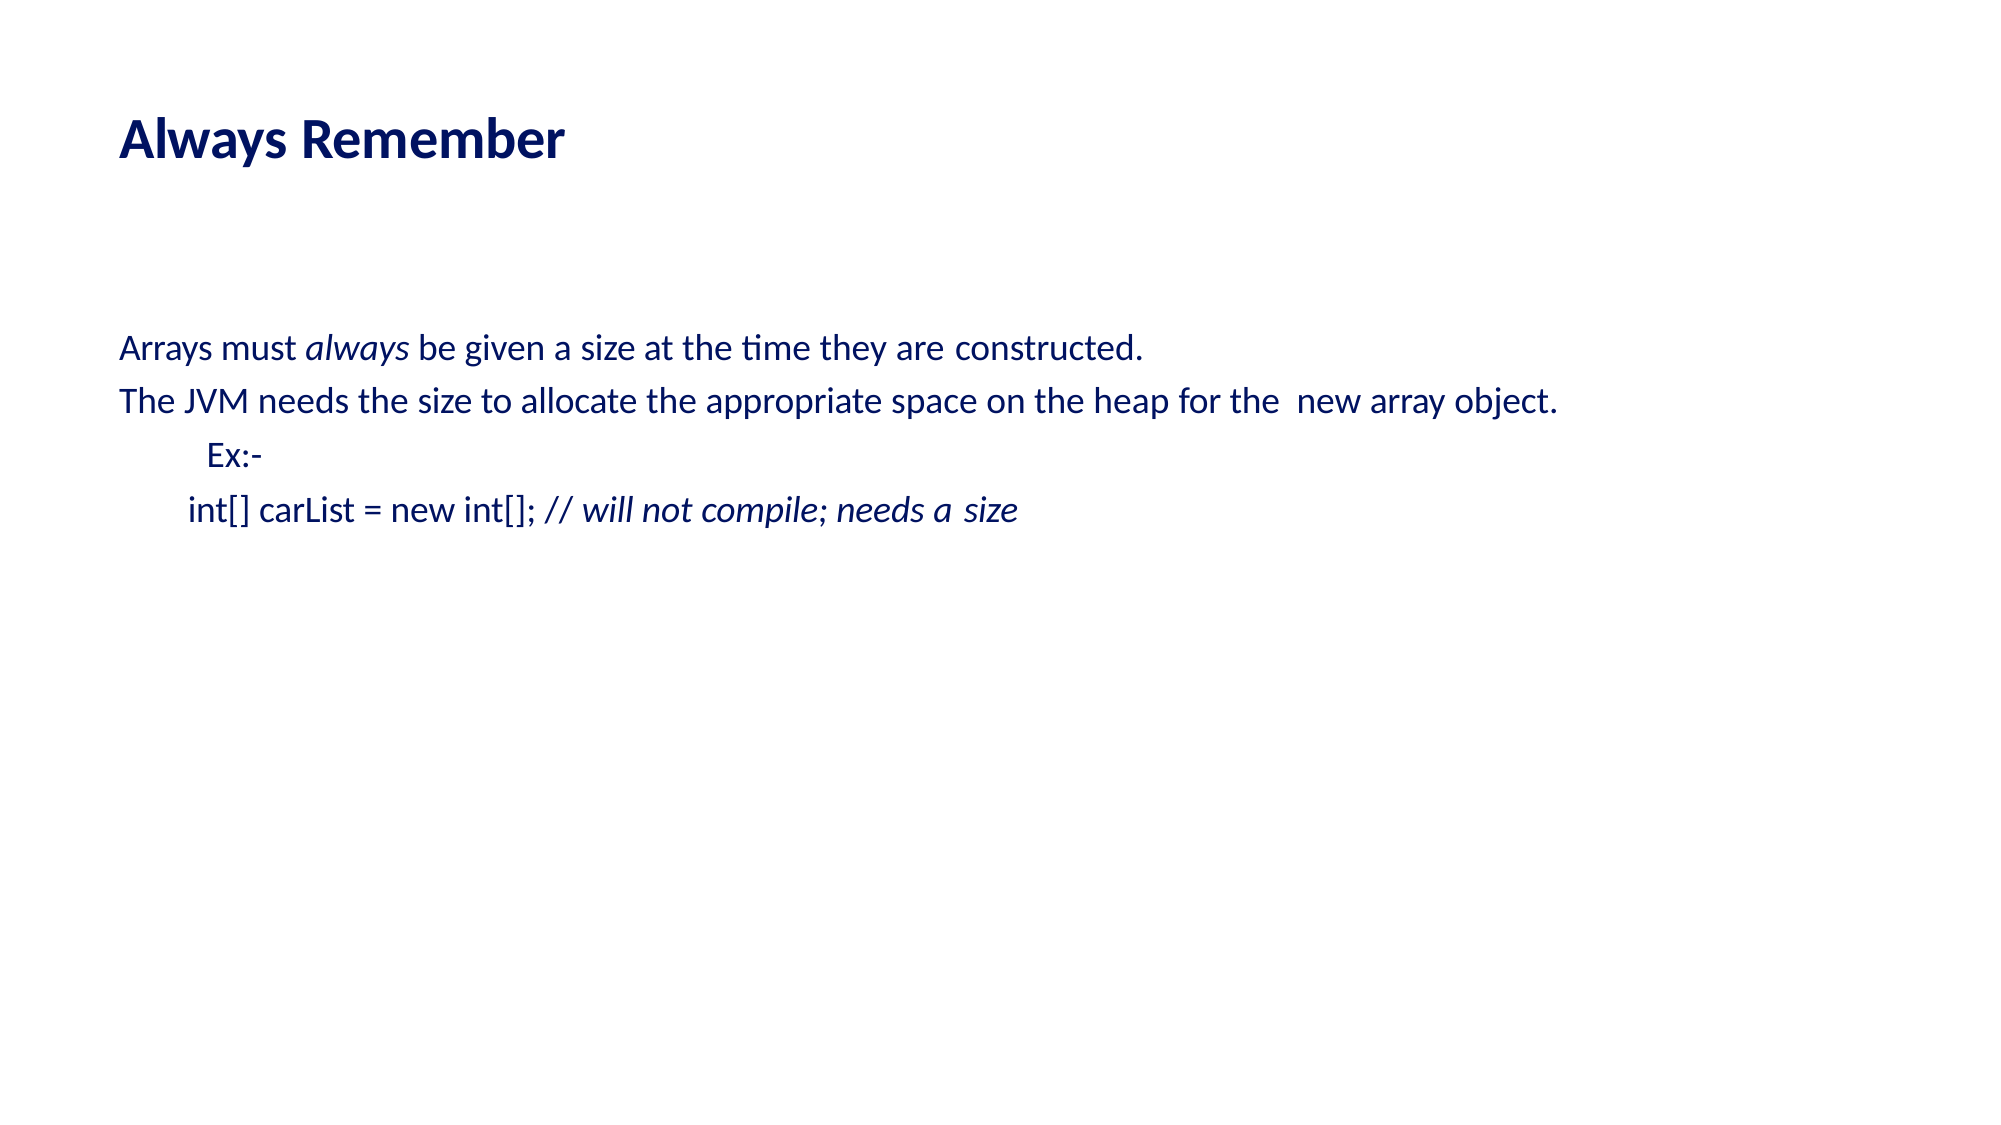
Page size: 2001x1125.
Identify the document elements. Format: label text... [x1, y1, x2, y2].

title Always Remember [117, 98, 1084, 288]
text_box Arrays must always be given a size at the time they are constructed. The JVM needs the size to allocate the appropriate space on the heap for the new array object. Ex:- int[] carList = new int[]; // will not compile; needs a size [117, 311, 1800, 530]
